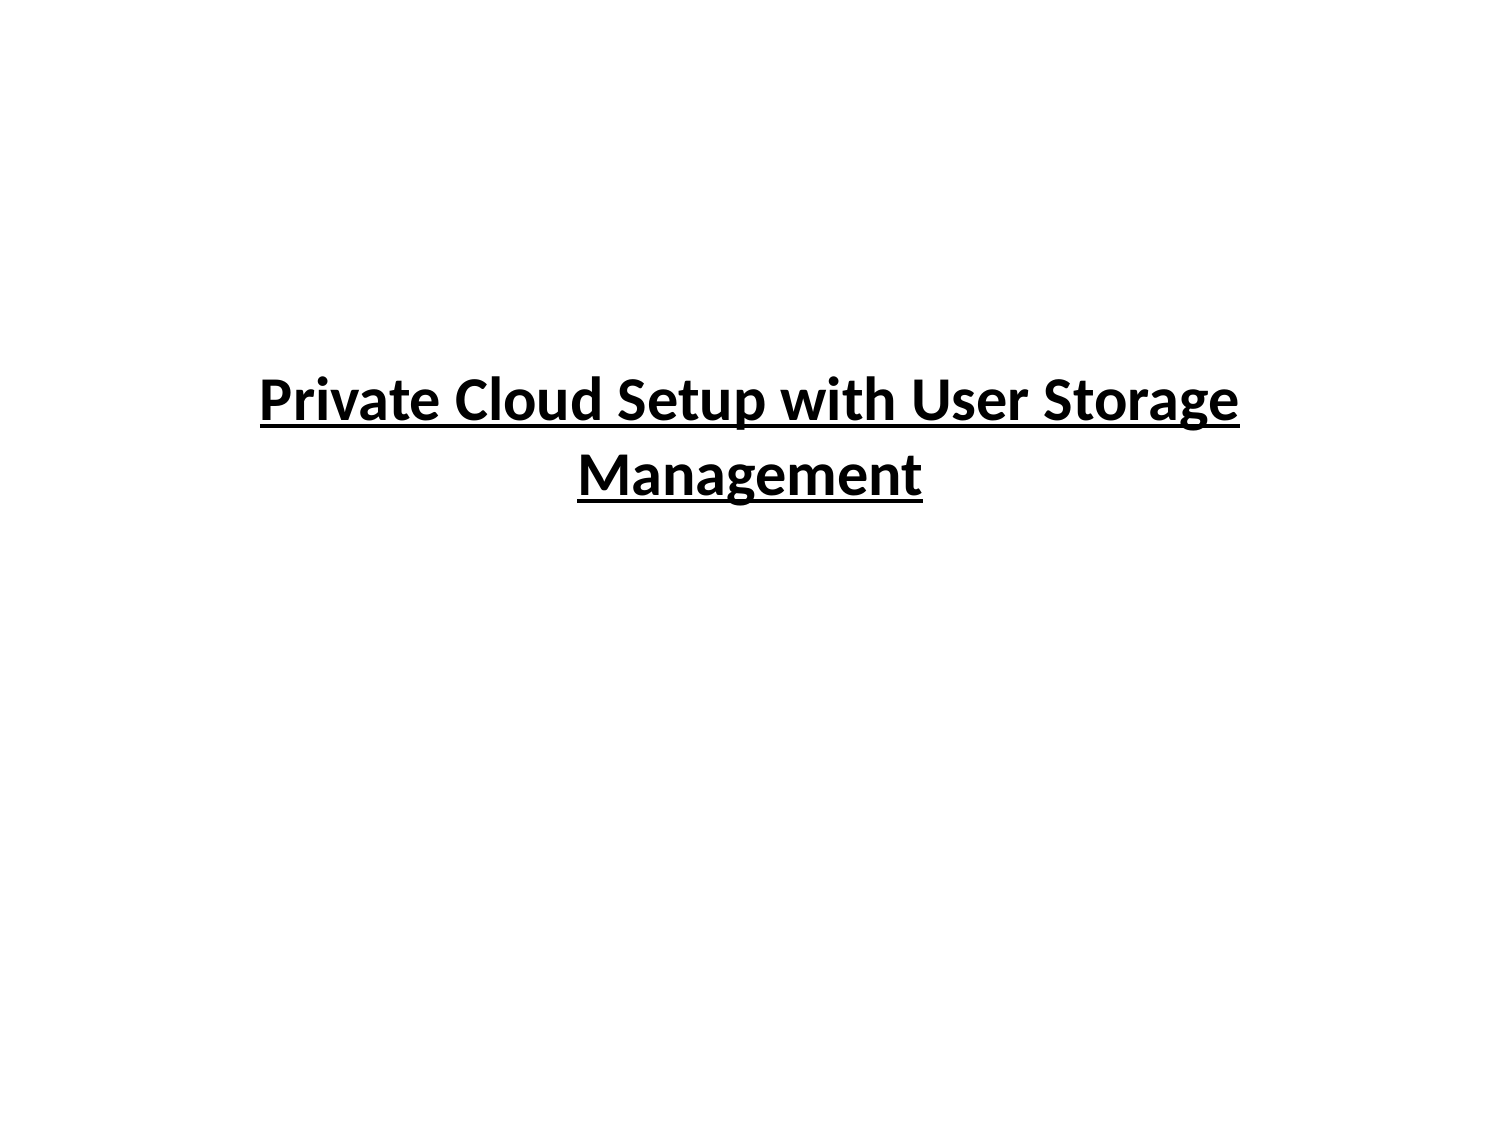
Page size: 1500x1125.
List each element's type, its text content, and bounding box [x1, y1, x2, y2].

title Private Cloud Setup with User Storage Management [112, 349, 1388, 591]
